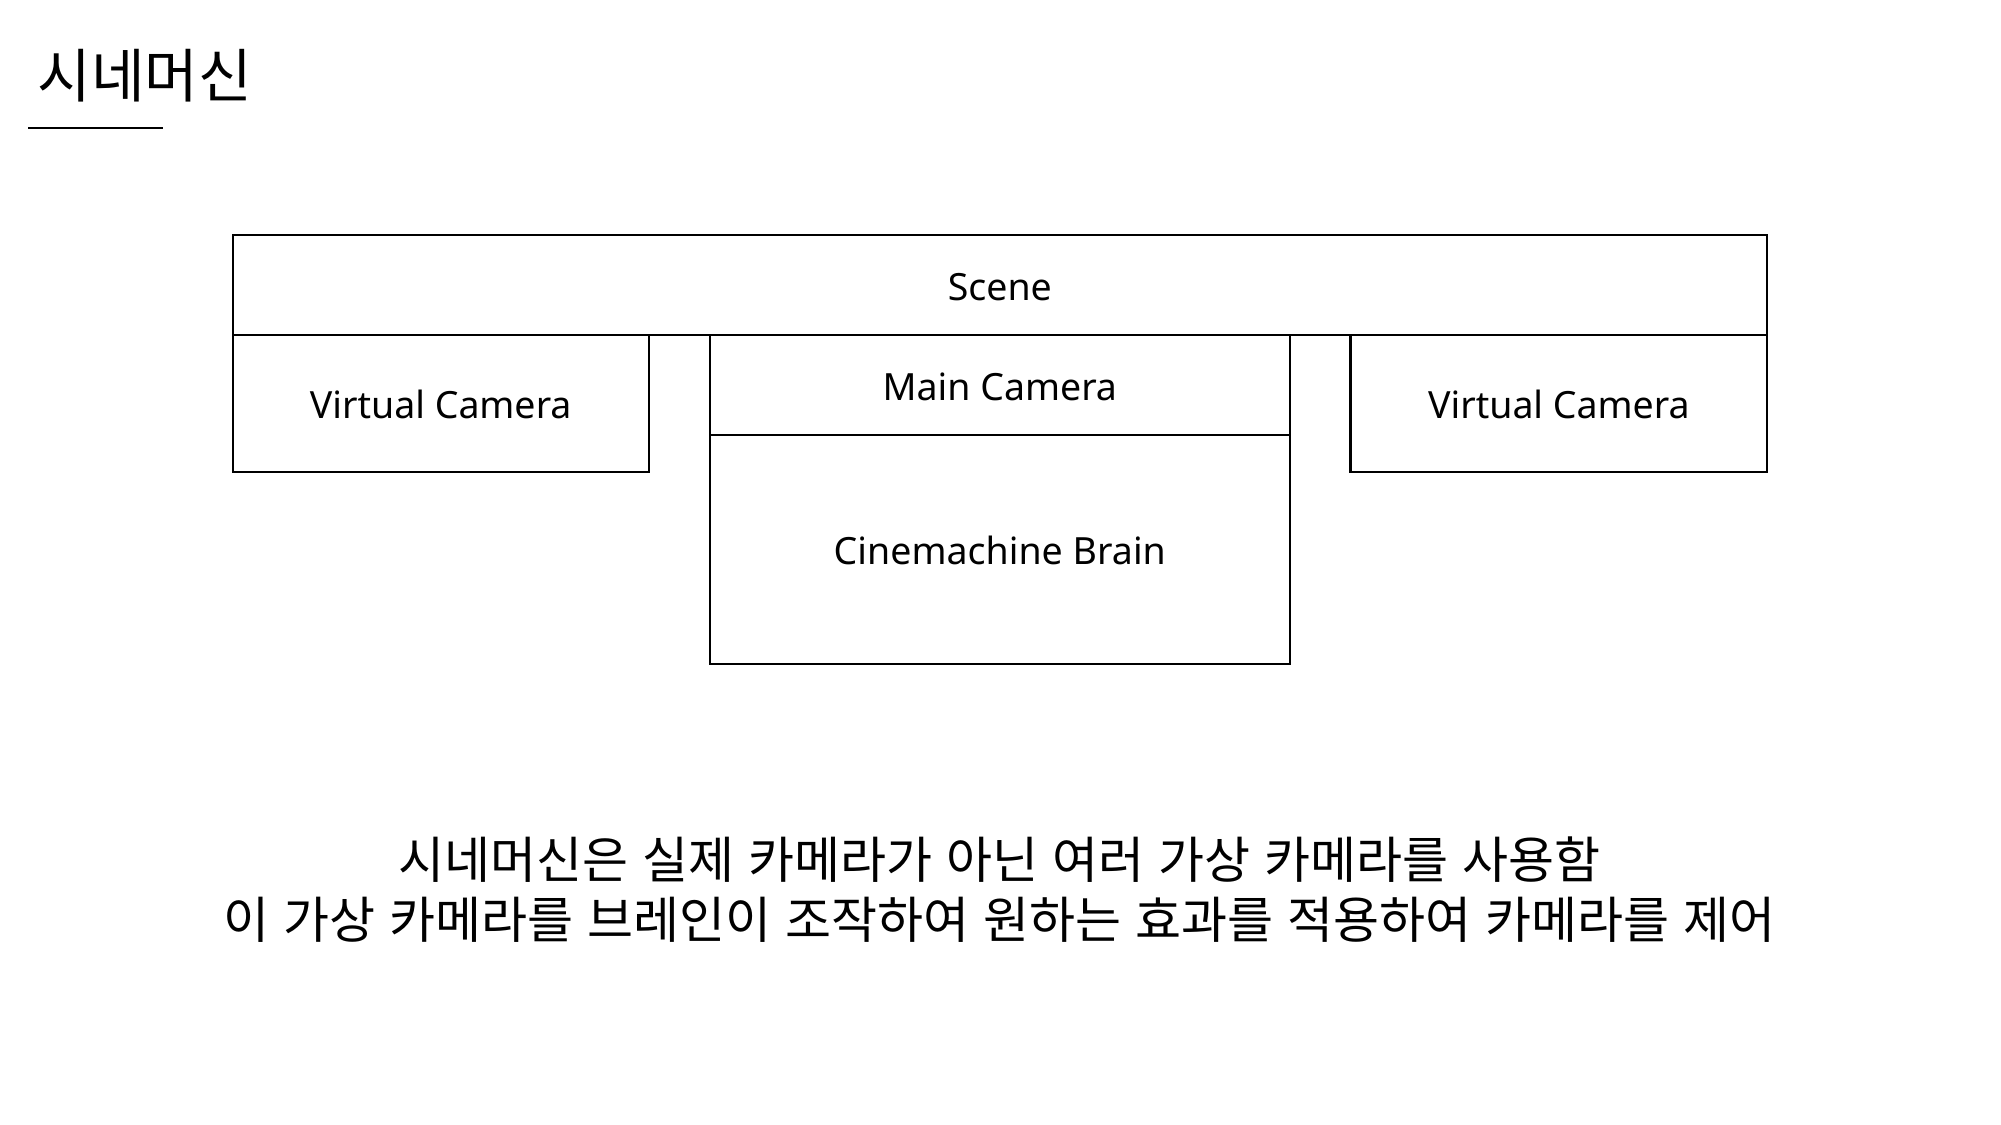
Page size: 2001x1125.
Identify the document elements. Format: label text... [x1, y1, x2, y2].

text_box Virtual Camera [1349, 334, 1768, 473]
text_box Main Camera [709, 334, 1291, 434]
text_box Scene [232, 234, 1768, 336]
text_box 시네머신은 실제 카메라가 아닌 여러 가상 카메라를 사용함 이 가상 카메라를 브레인이 조작하여 원하는 효과를 적용하여 카메라를 제어 [209, 821, 1791, 957]
text_box Cinemachine Brain [709, 434, 1291, 665]
text_box 시네머신 [23, 31, 267, 117]
text_box Virtual Camera [232, 334, 650, 473]
